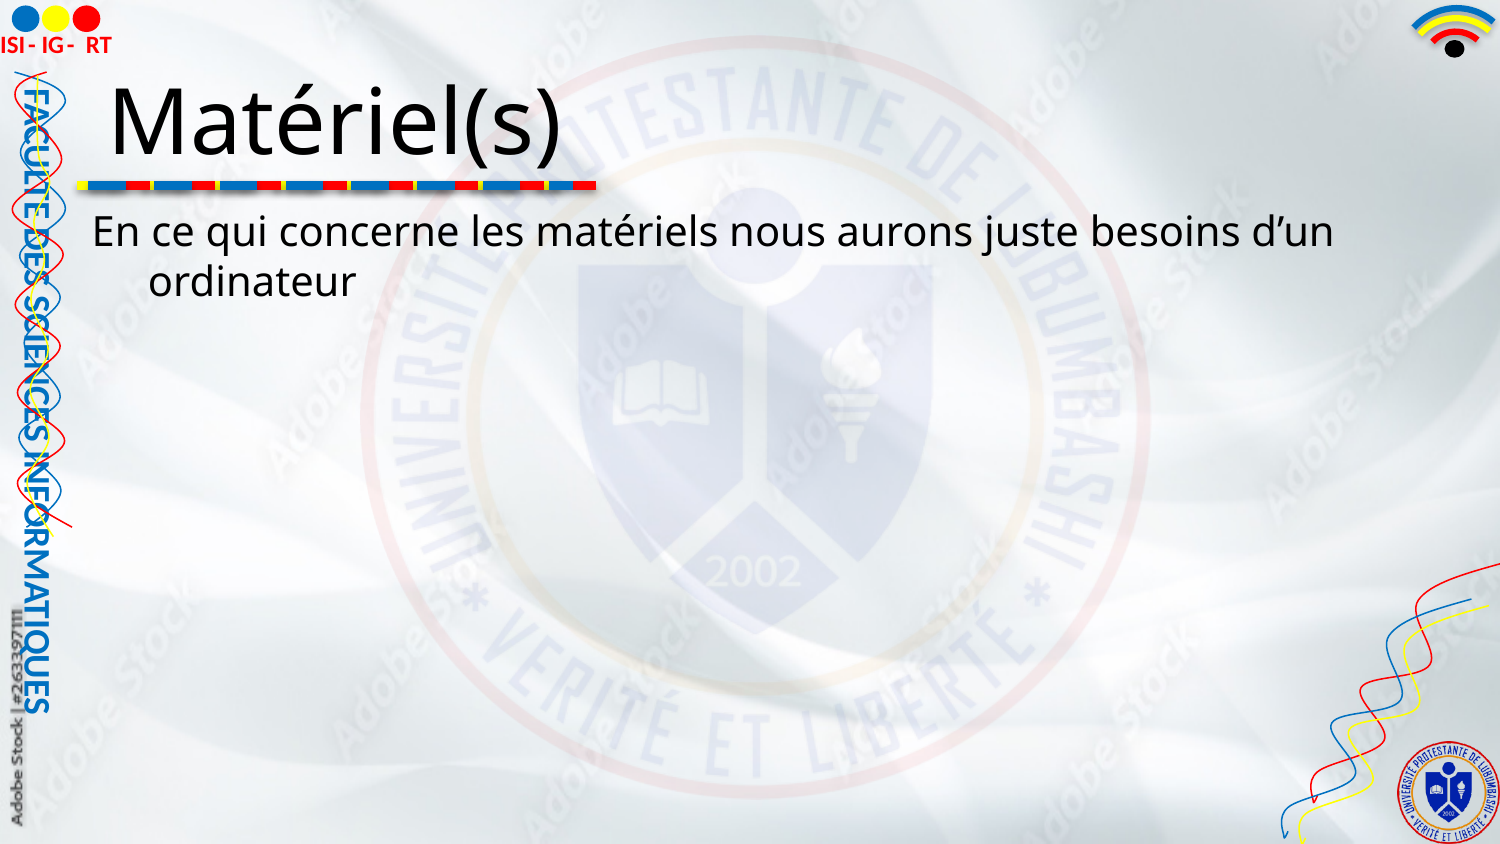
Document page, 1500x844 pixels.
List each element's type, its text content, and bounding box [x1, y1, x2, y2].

picture [1300, 565, 1500, 844]
picture [1312, 760, 1354, 795]
list En ce qui concerne les matériels nous aurons juste besoins d’un ordinateur [76, 197, 1427, 755]
picture [0, 0, 1500, 844]
